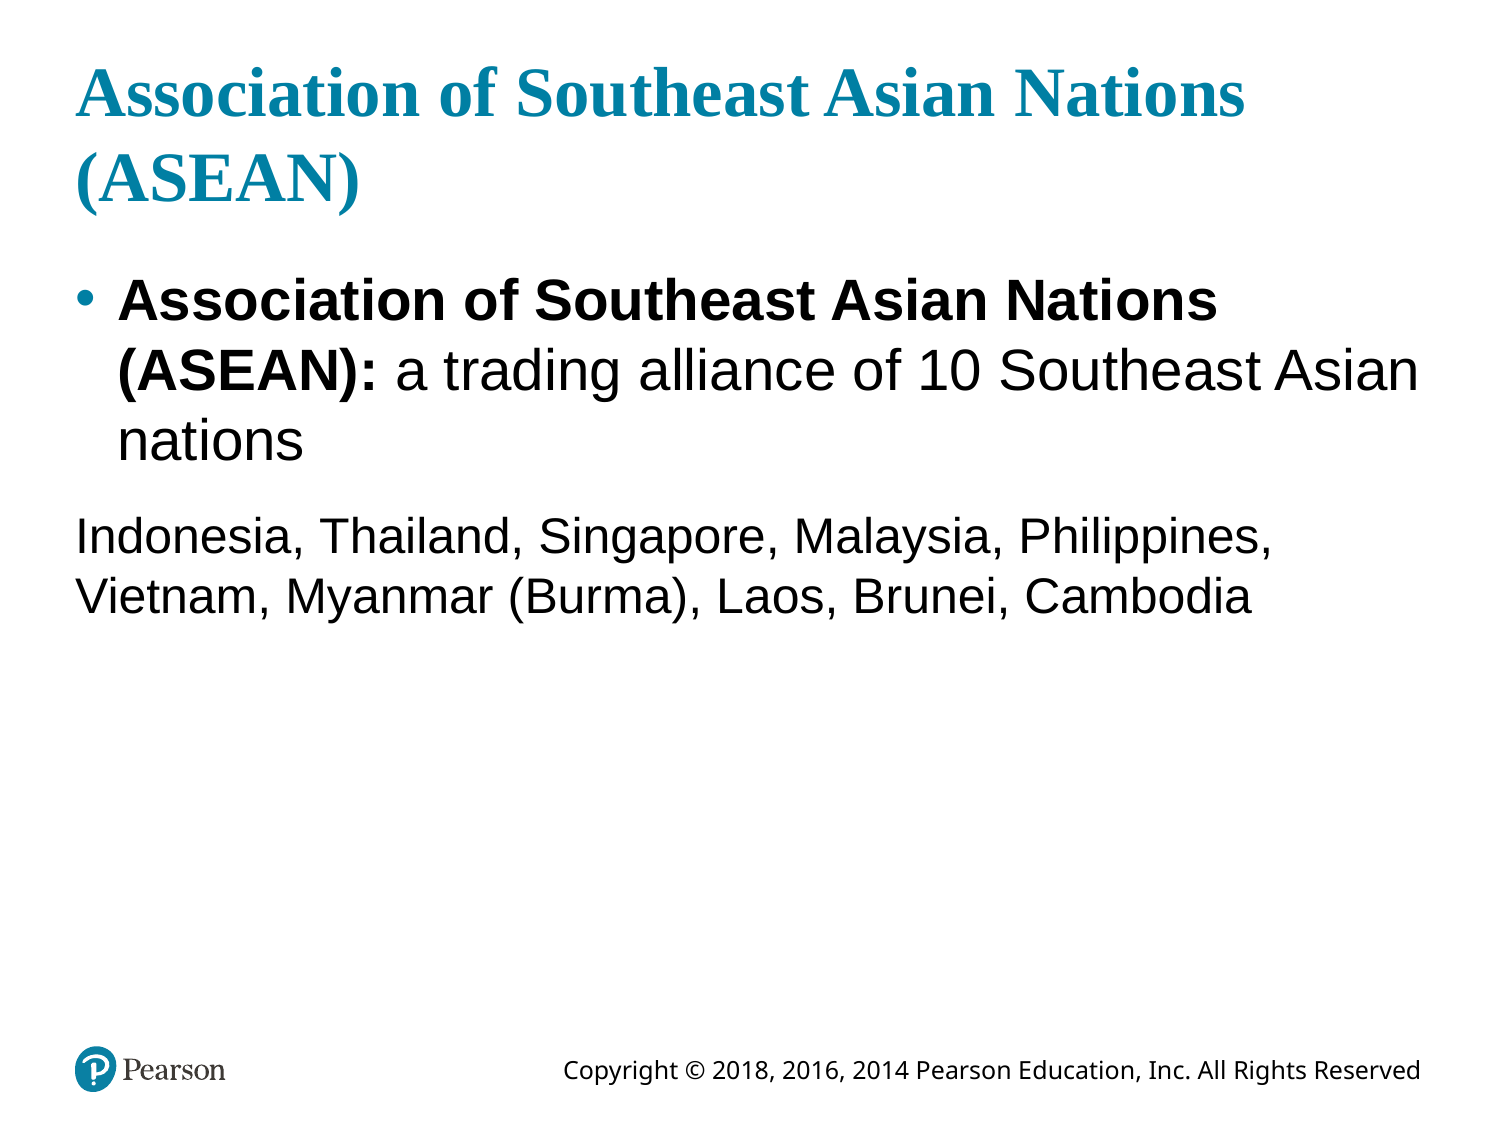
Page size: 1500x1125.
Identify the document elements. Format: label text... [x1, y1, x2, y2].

title Association of Southeast Asian Nations (ASEAN) [75, 35, 1425, 216]
list Association of Southeast Asian Nations (ASEAN): a trading alliance of 10 Southeast Asian nations Indonesia, Thailand, Singapore, Malaysia, Philippines, Vietnam, Myanmar (Burma), Laos, Brunei, Cambodia [75, 262, 1425, 1005]
